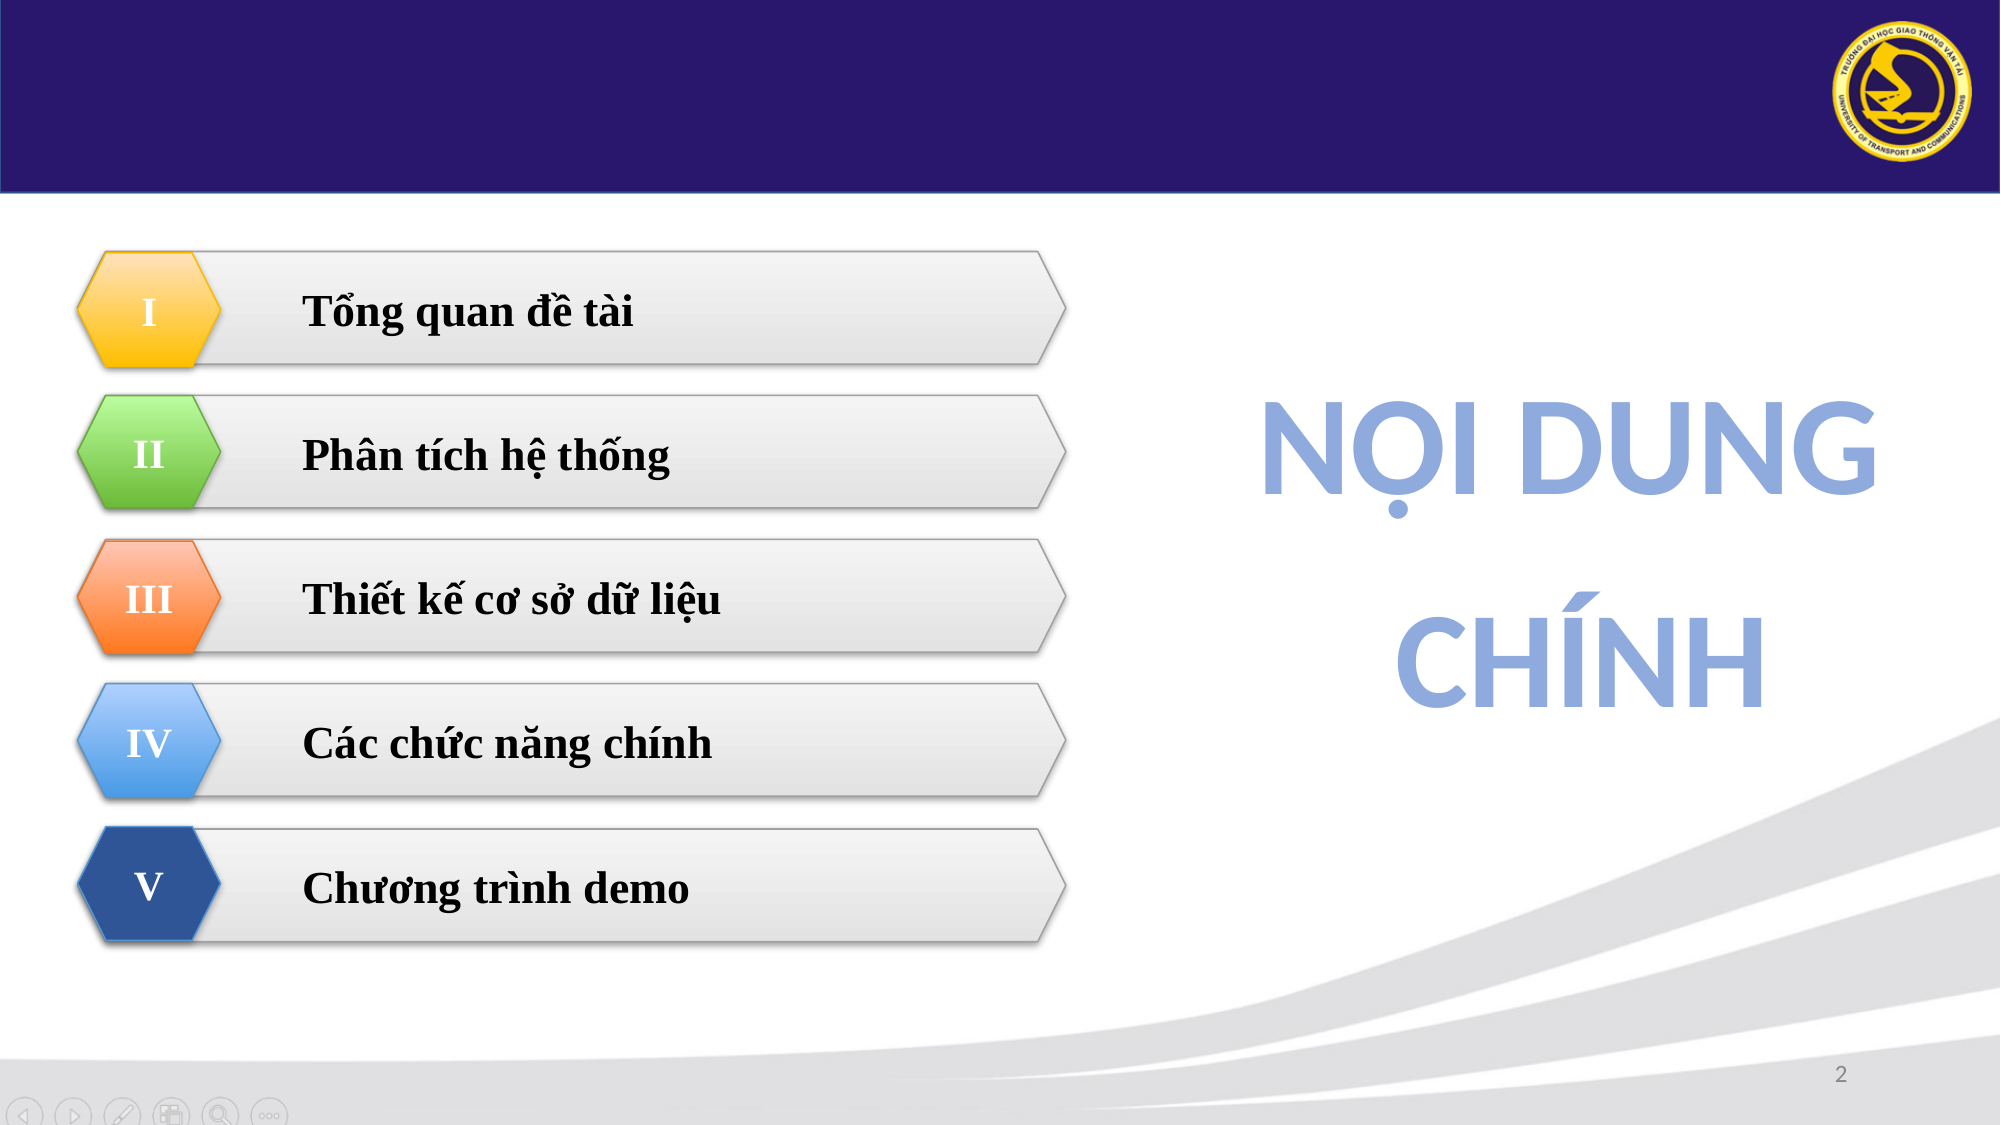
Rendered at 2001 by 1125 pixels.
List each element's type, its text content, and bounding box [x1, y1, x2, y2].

text_box I [76, 252, 222, 368]
text_box Phân tích hệ thống [194, 394, 1067, 509]
text_box Thiết kế cơ sở dữ liệu [103, 538, 1067, 653]
text_box Tổng quan đề tài [103, 250, 1067, 365]
text_box II [76, 394, 222, 509]
text_box Chương trình demo [197, 828, 1067, 943]
text_box V [76, 825, 222, 942]
text_box CHÍNH [1242, 562, 1923, 764]
slide_number 2 [1412, 1042, 1863, 1103]
title NỘI DUNG [1242, 348, 1923, 550]
text_box IV [76, 682, 222, 799]
picture [0, 0, 2000, 1125]
text_box Các chức năng chính [194, 682, 1067, 798]
text_box III [76, 540, 222, 655]
